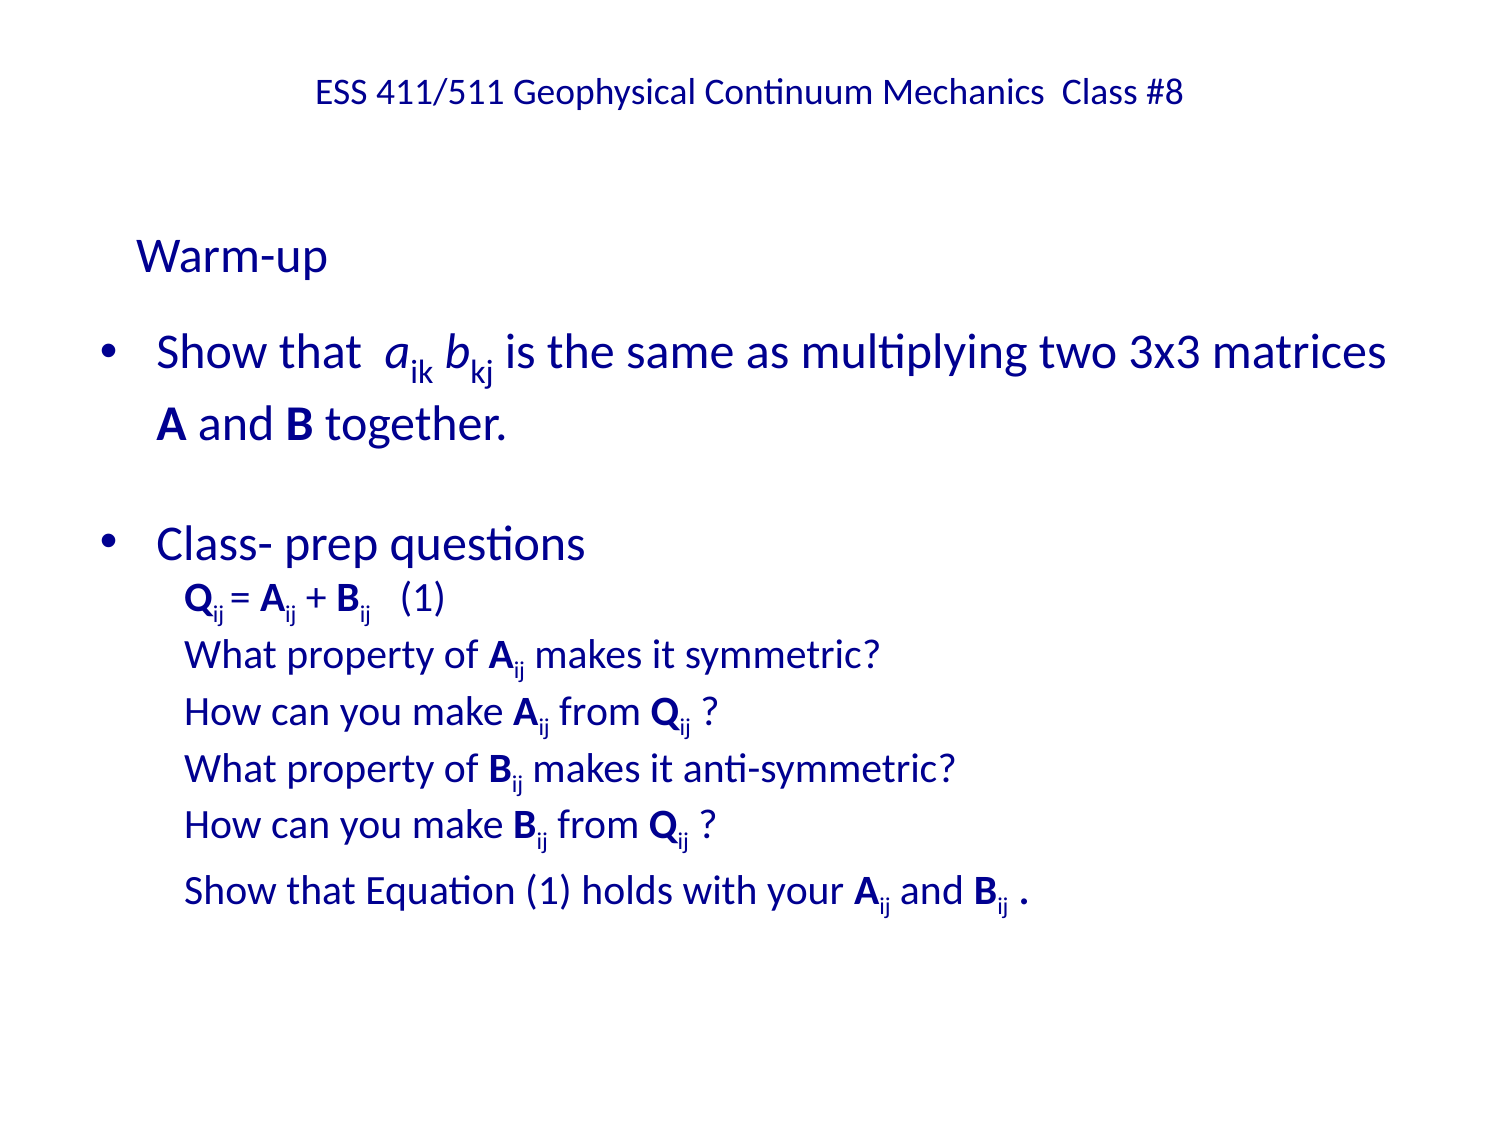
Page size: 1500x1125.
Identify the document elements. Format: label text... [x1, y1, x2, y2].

title ESS 411/511 Geophysical Continuum Mechanics Class #8 [75, 45, 1425, 134]
text_box Show that aik bkj is the same as multiplying two 3x3 matrices A and B together. Class- prep questions Qij = Aij + Bij (1) What property of Aij makes it symmetric? How can you make Aij from Qij ? What property of Bij makes it anti-symmetric? How can you make Bij from Qij ? Show that Equation (1) holds with your Aij and Bij . [85, 302, 1425, 987]
text_box Warm-up [121, 215, 343, 290]
